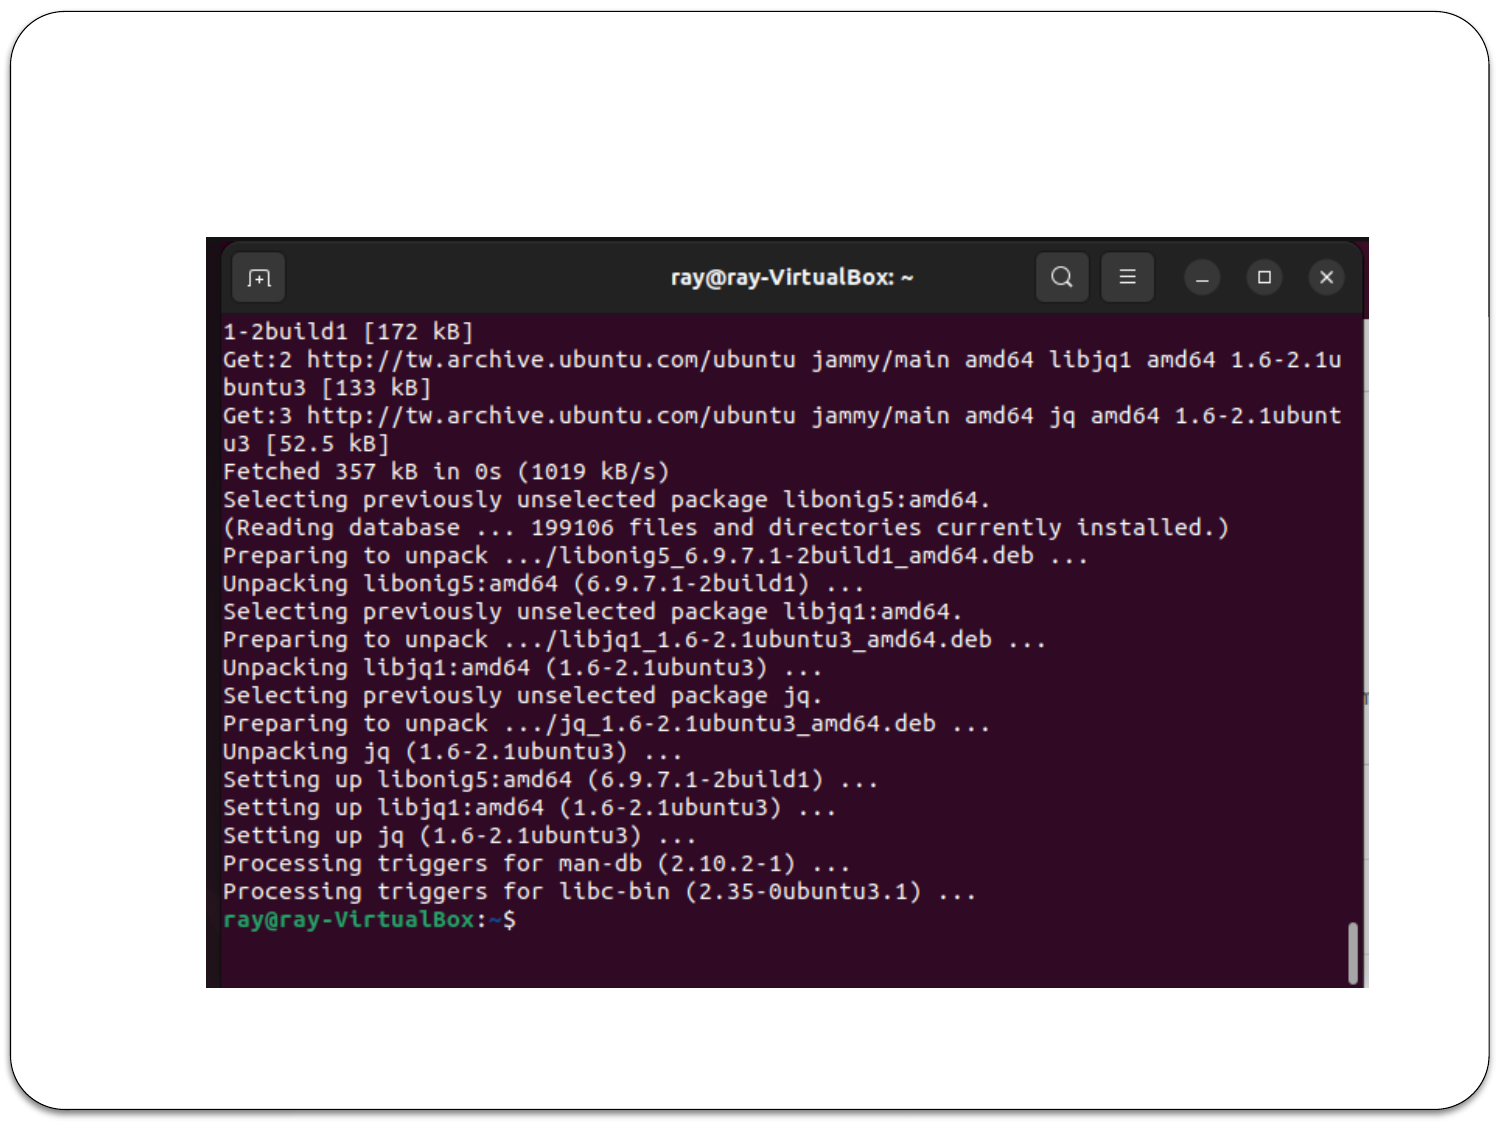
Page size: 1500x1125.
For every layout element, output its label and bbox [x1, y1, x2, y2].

list [206, 237, 1369, 988]
